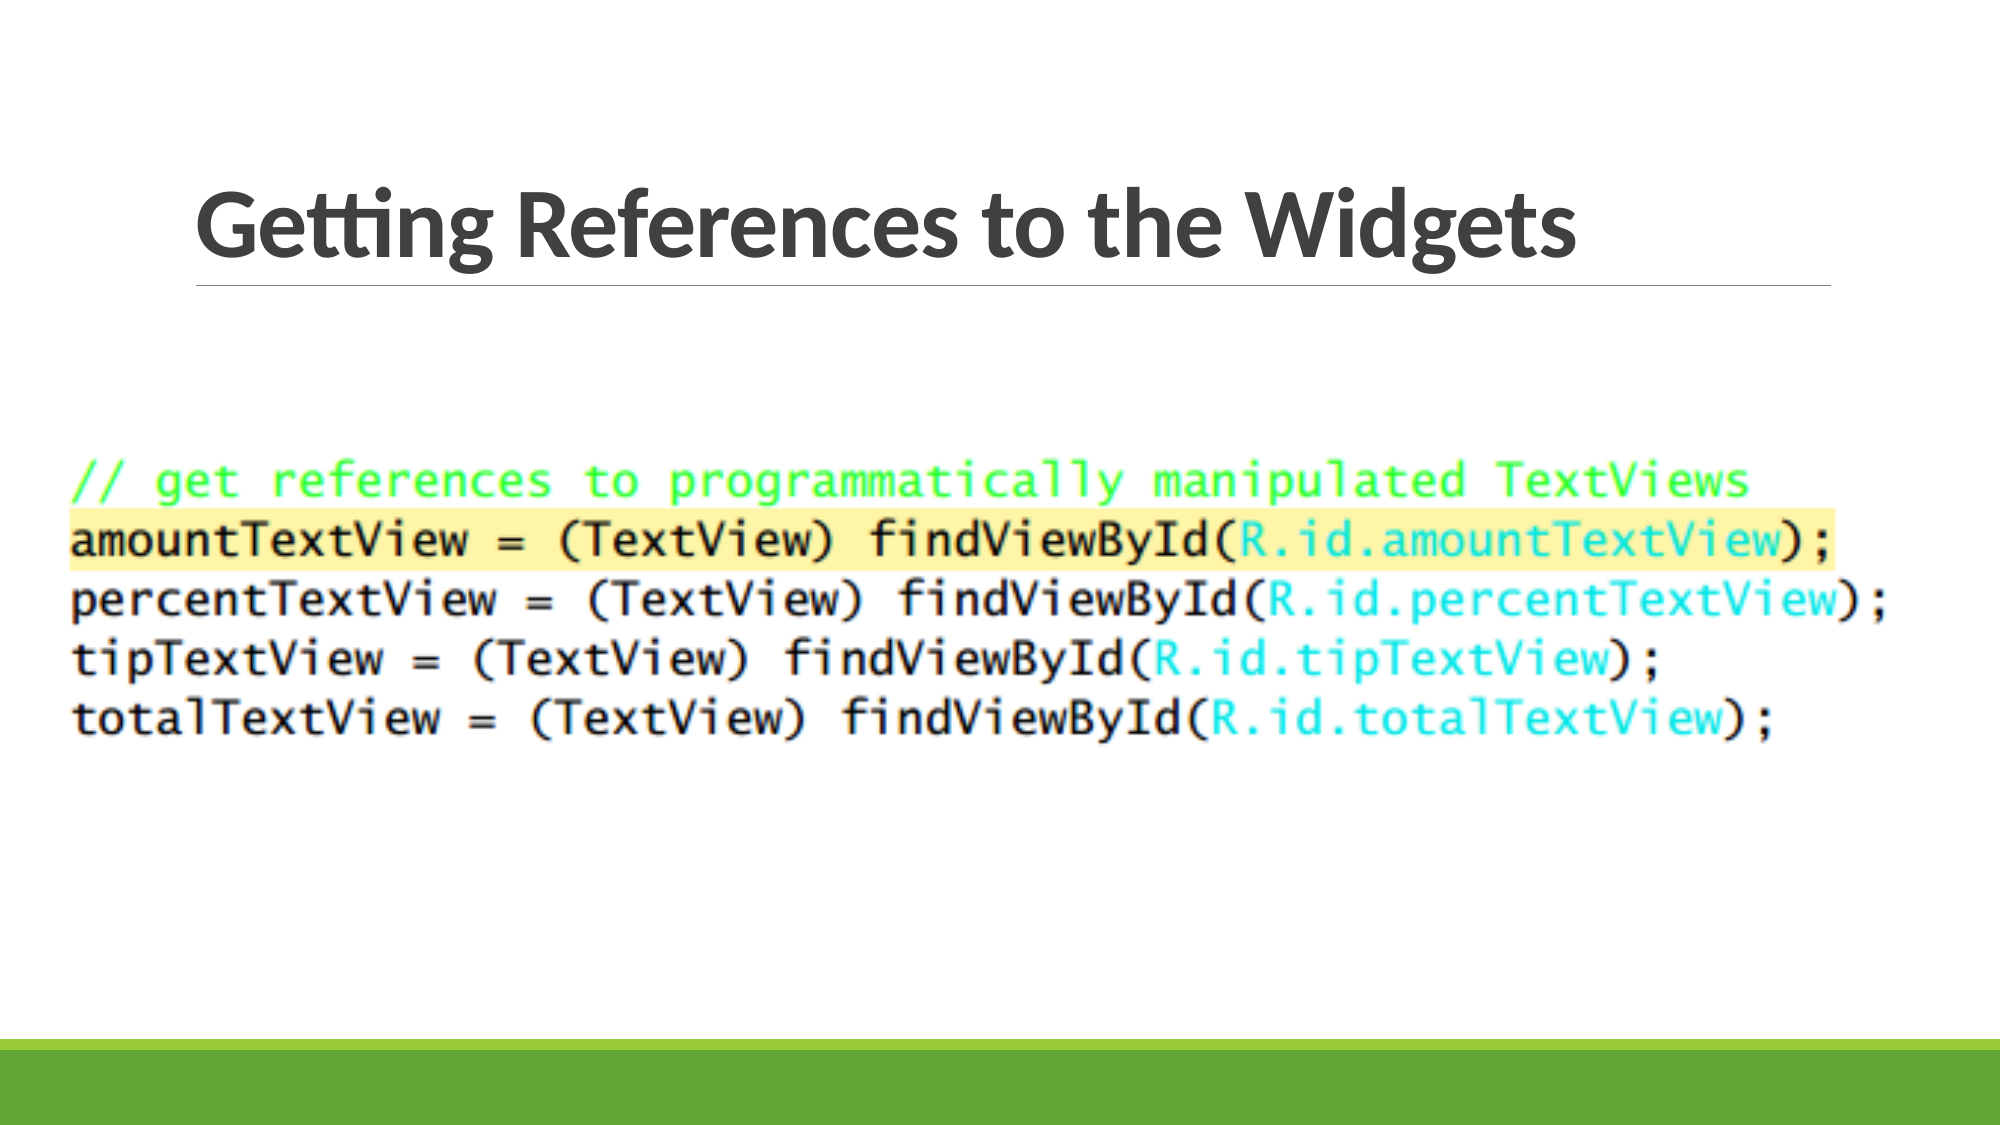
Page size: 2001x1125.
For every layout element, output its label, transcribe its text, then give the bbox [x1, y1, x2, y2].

picture [47, 444, 1926, 747]
title Getting References to the Widgets [180, 47, 1830, 285]
